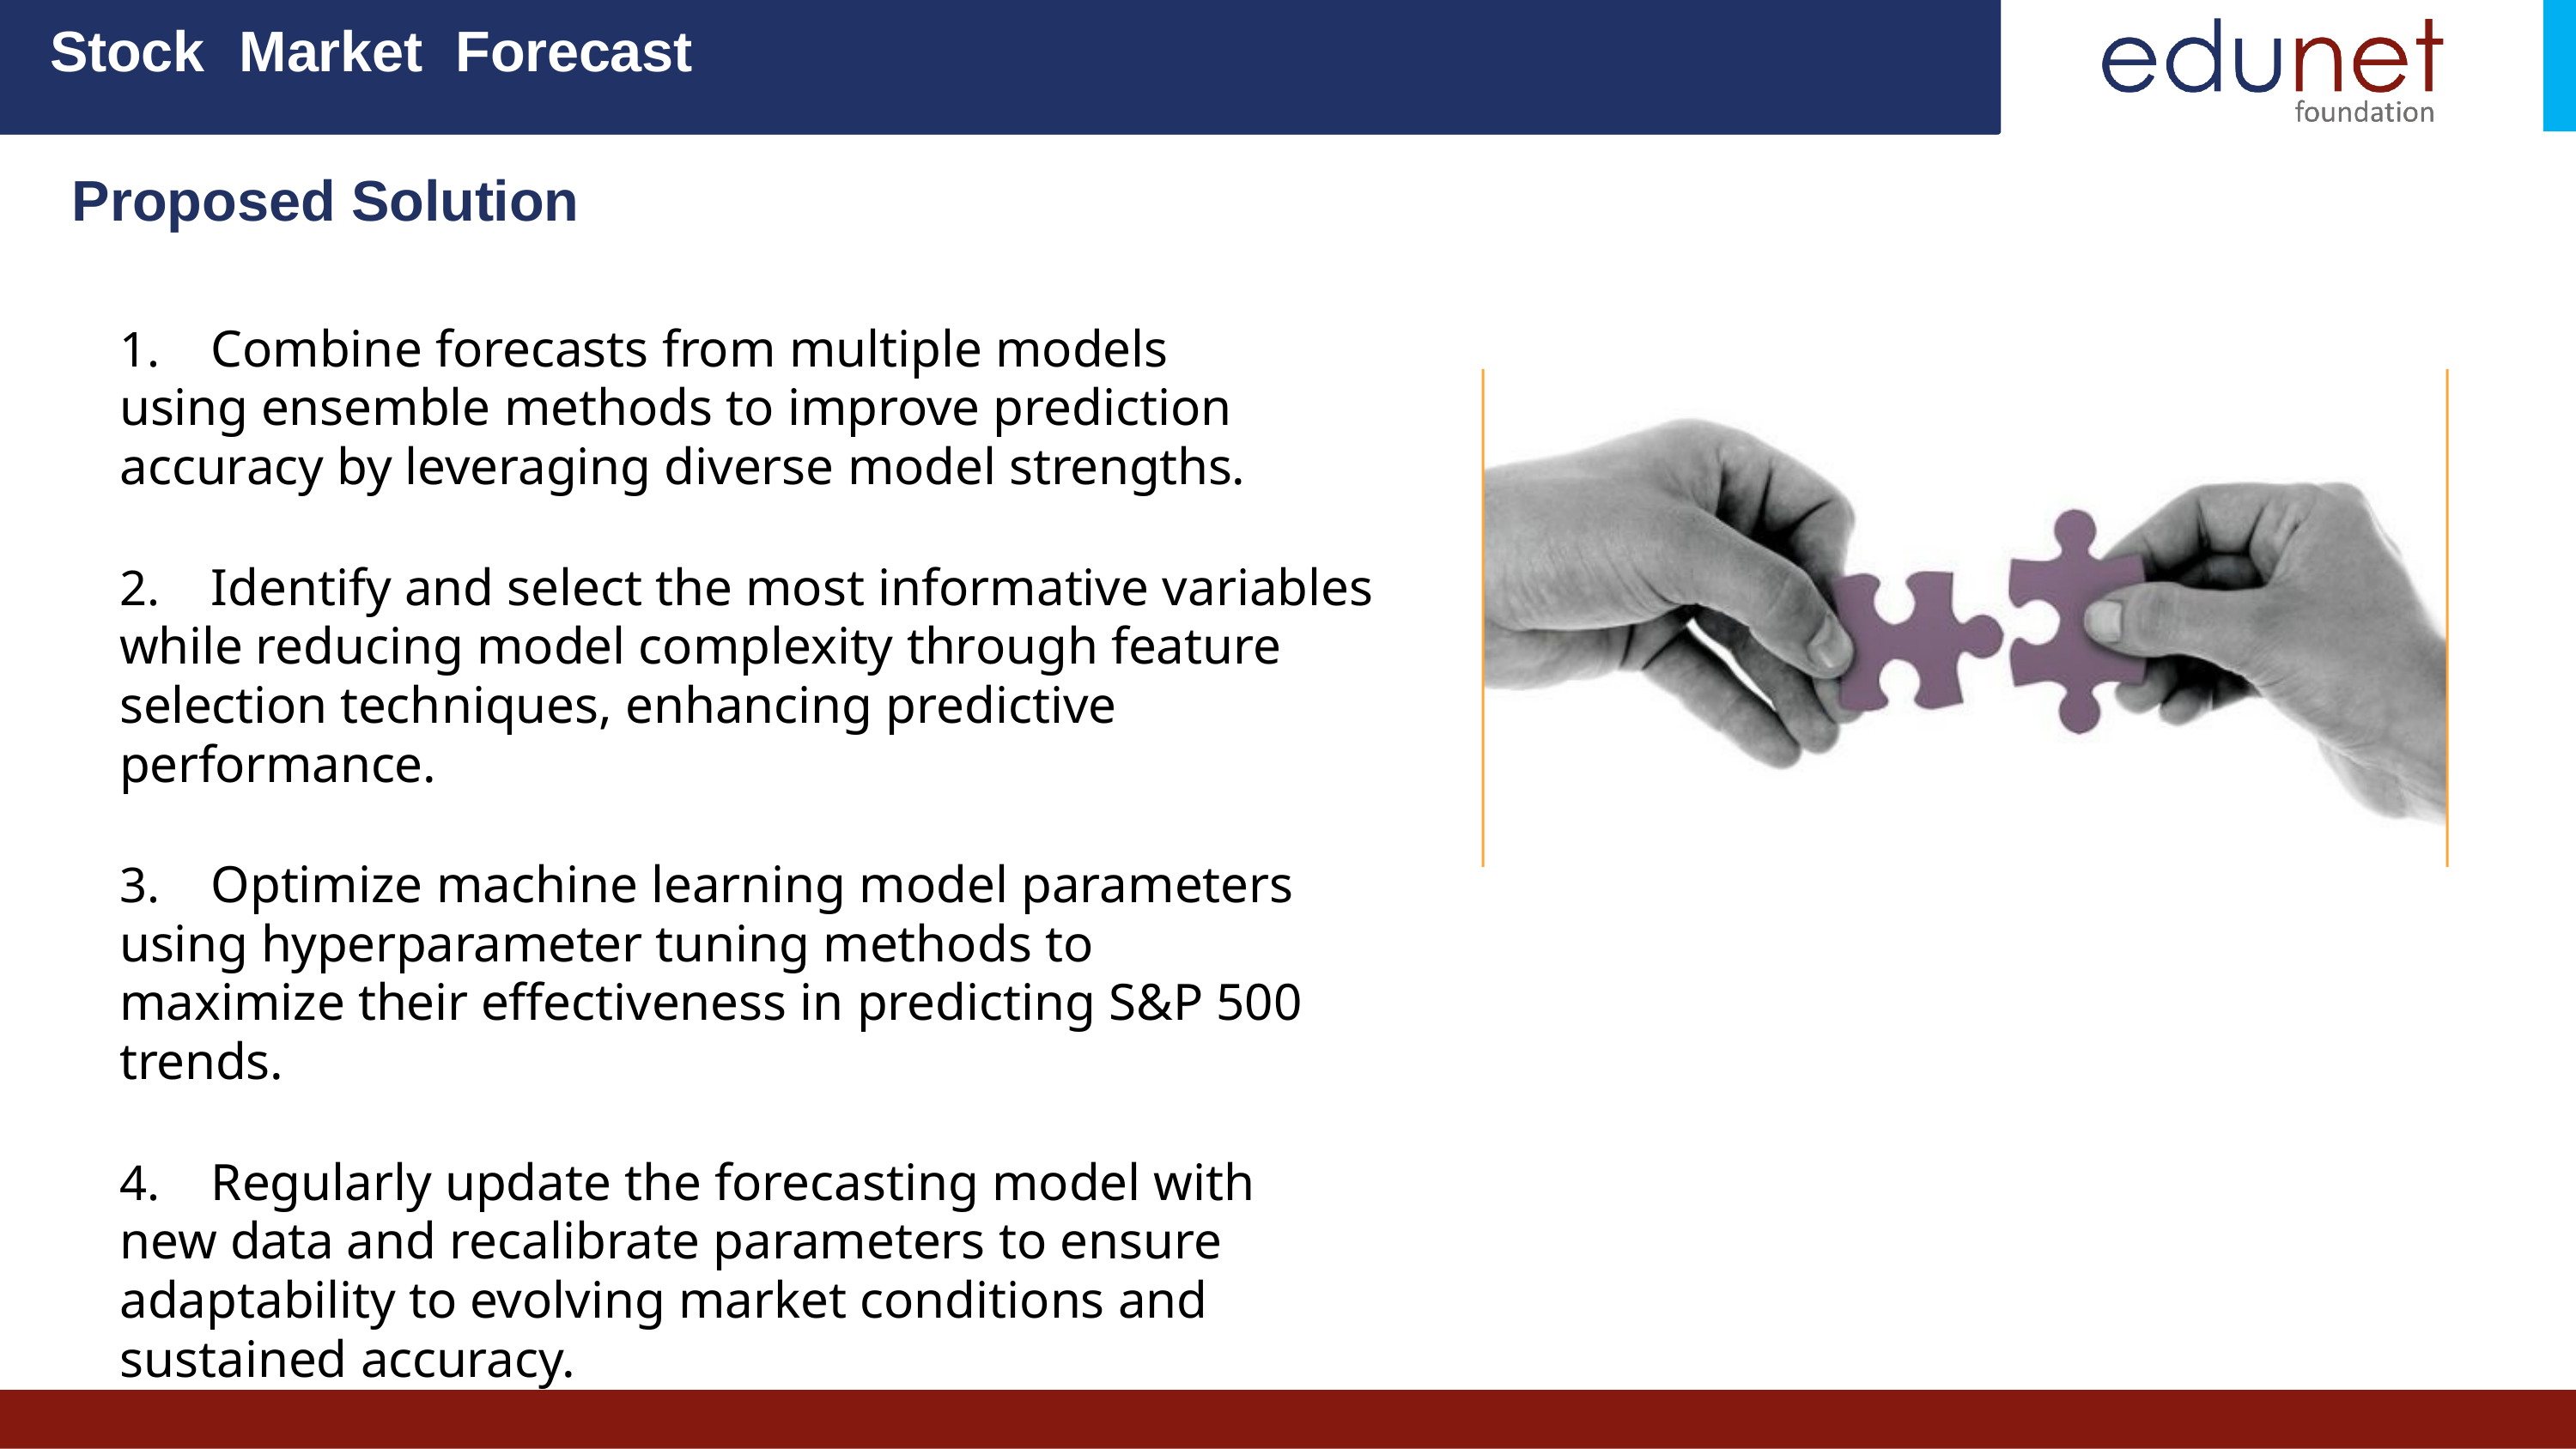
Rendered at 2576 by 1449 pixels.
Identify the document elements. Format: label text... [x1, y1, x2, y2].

picture [2094, 14, 2446, 129]
text_box [0, 0, 2002, 135]
text_box Proposed Solution Combine forecasts from multiple models using ensemble methods to improve prediction accuracy by leveraging diverse model strengths. Identify and select the most informative variables while reducing model complexity through feature selection techniques, enhancing predictive performance. Optimize machine learning model parameters using hyperparameter tuning methods to maximize their effectiveness in predicting S&P 500 trends. Regularly update the forecasting model with new data and recalibrate parameters to ensure adaptability to evolving market conditions and sustained accuracy. [70, 161, 1375, 1387]
title Stock Market Forecast [48, 13, 695, 257]
text_box [2543, 0, 2576, 132]
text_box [1481, 368, 2449, 868]
